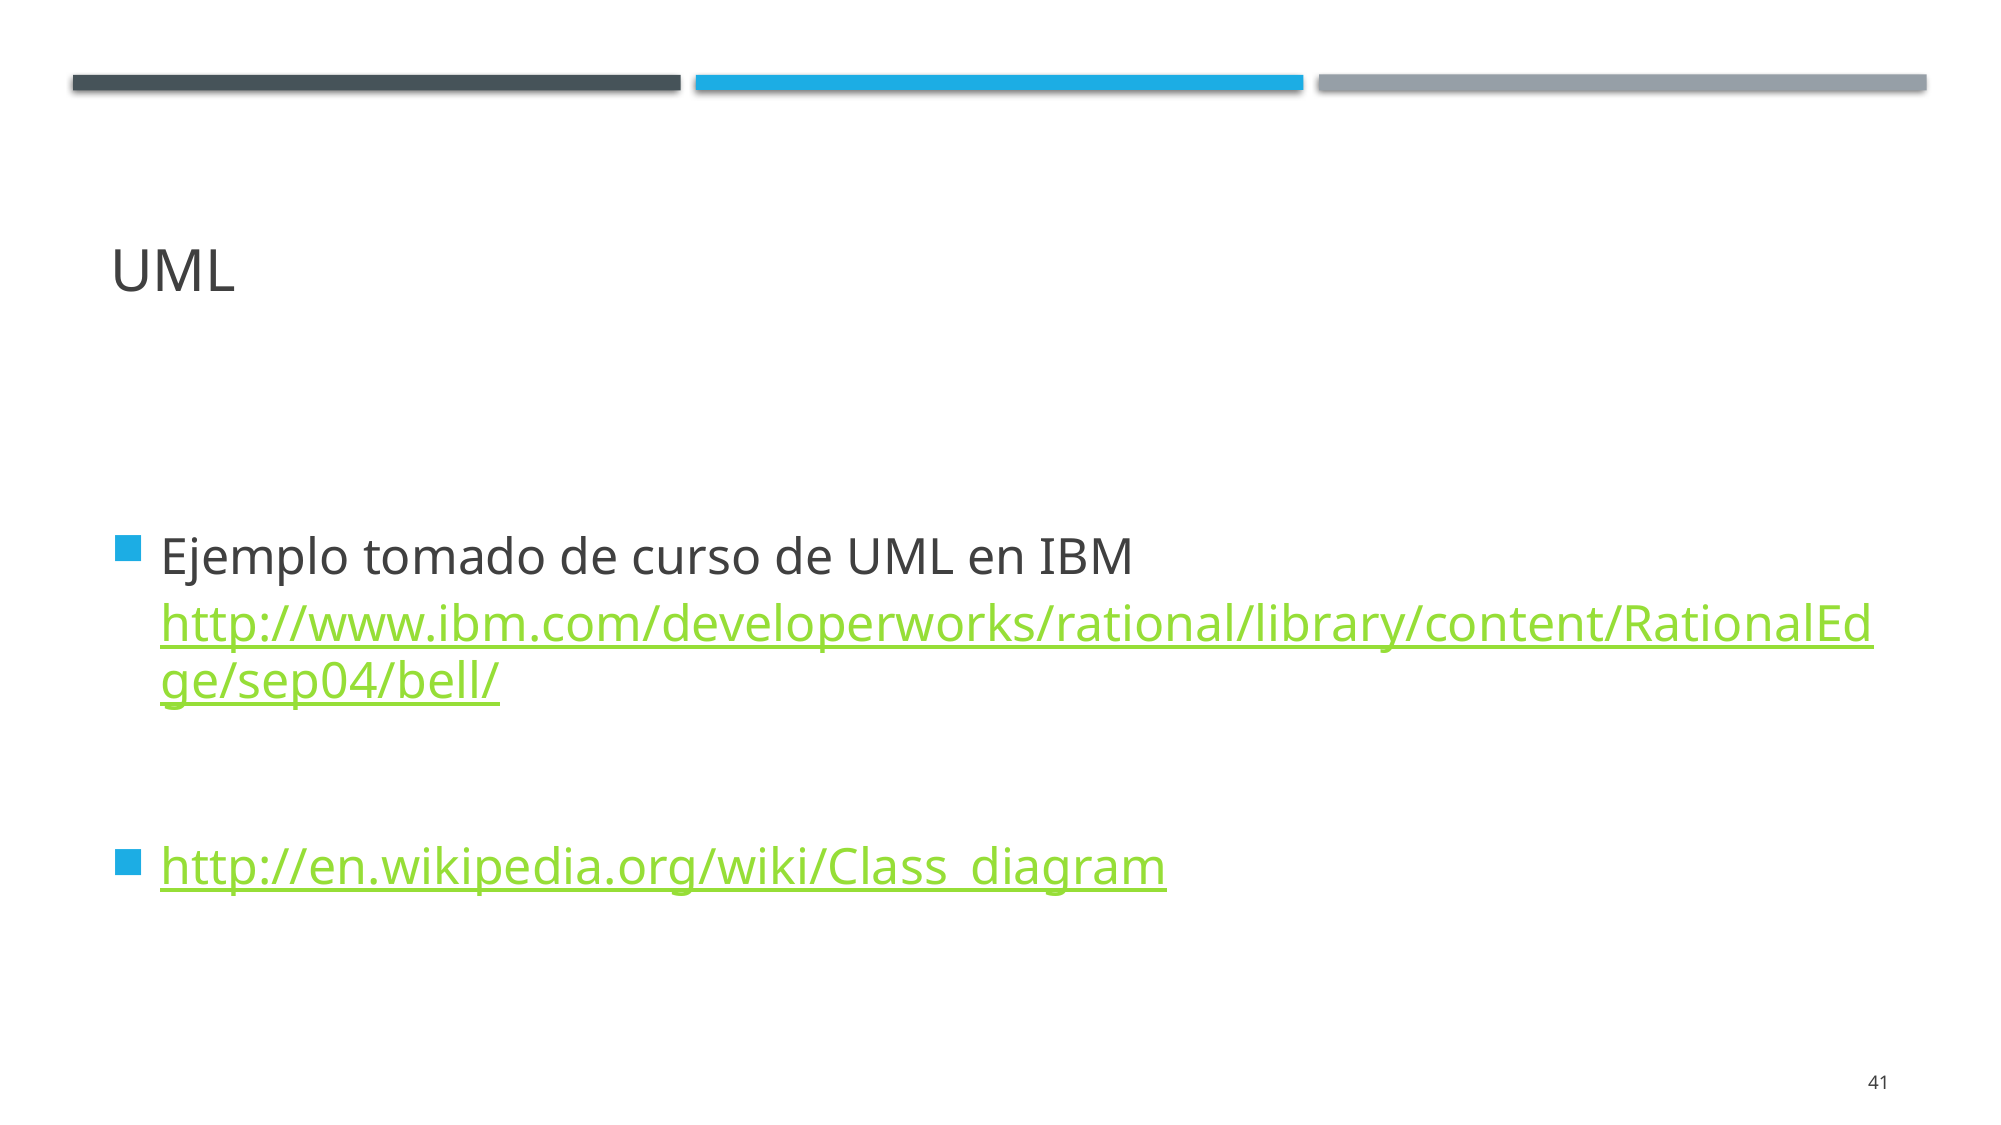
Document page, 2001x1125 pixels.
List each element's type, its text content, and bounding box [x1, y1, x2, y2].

slide_number 41 [1732, 1053, 1905, 1114]
list Ejemplo tomado de curso de UML en IBM http://www.ibm.com/developerworks/rational/library/content/RationalEdge/sep04/bell/ http://en.wikipedia.org/wiki/Class_diagram [95, 383, 1905, 981]
title UML [95, 115, 1905, 311]
